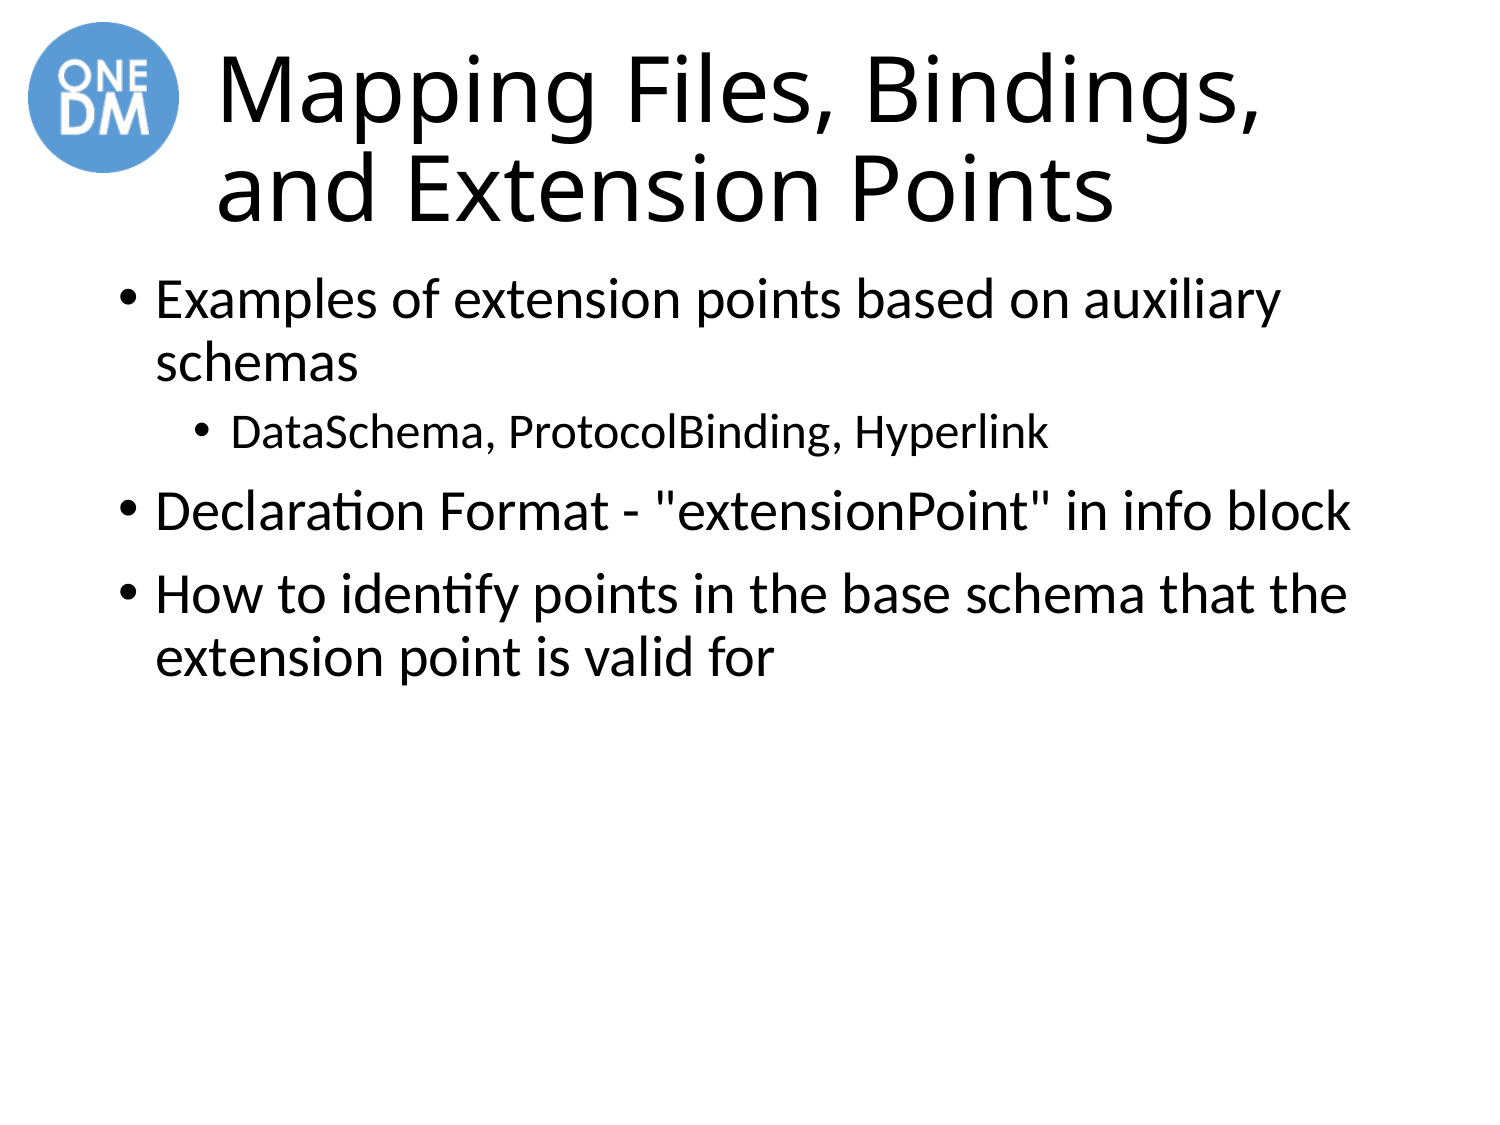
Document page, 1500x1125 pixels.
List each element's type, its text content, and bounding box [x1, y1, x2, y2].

title Mapping Files, Bindings, and Extension Points [200, 59, 1397, 225]
picture [28, 22, 179, 173]
list Examples of extension points based on auxiliary schemas DataSchema, ProtocolBinding, Hyperlink Declaration Format - "extensionPoint" in info block How to identify points in the base schema that the extension point is valid for [103, 261, 1397, 1014]
